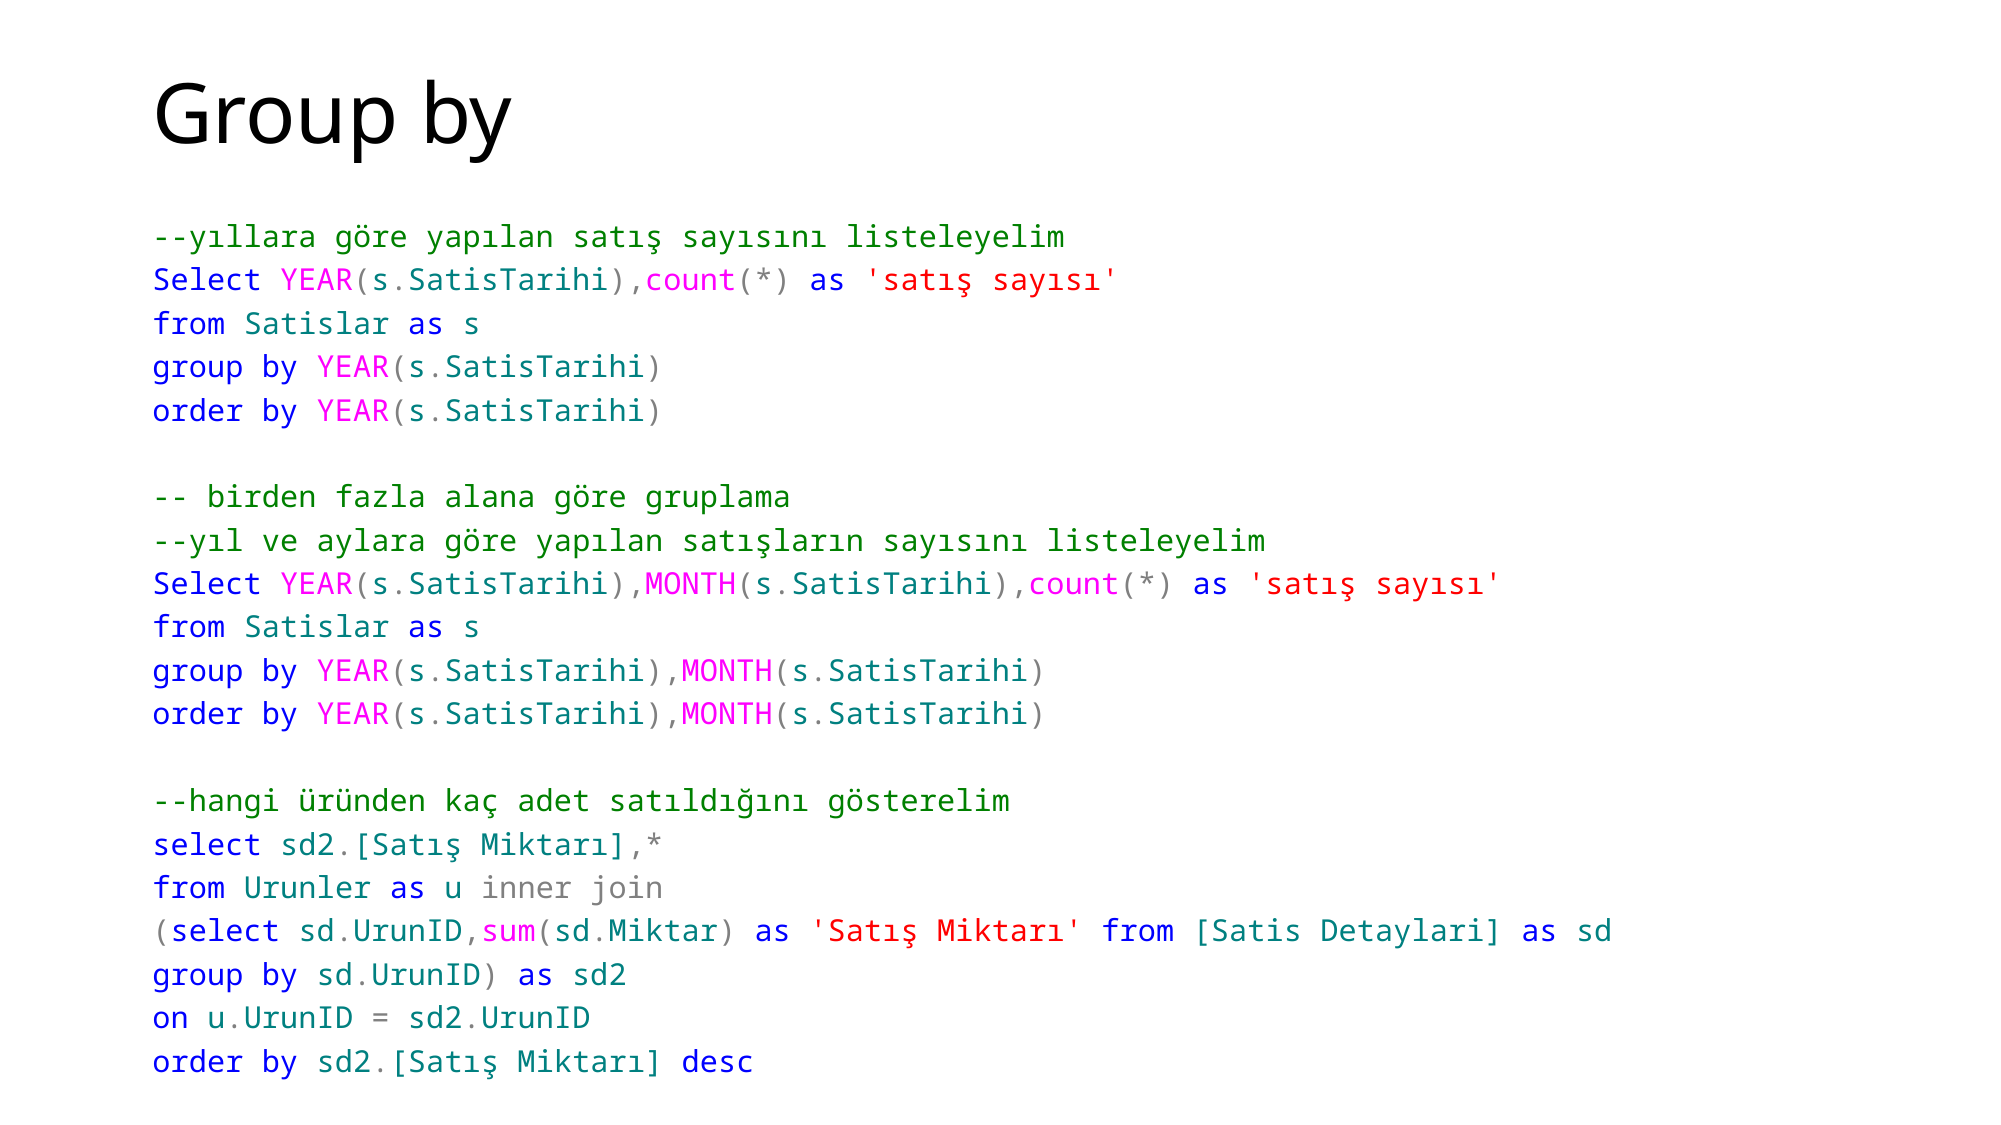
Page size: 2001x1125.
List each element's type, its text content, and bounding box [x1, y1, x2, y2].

list --yıllara göre yapılan satış sayısını listeleyelim Select YEAR(s.SatisTarihi),count(*) as 'satış sayısı' from Satislar as s group by YEAR(s.SatisTarihi) order by YEAR(s.SatisTarihi) -- birden fazla alana göre gruplama --yıl ve aylara göre yapılan satışların sayısını listeleyelim Select YEAR(s.SatisTarihi),MONTH(s.SatisTarihi),count(*) as 'satış sayısı' from Satislar as s group by YEAR(s.SatisTarihi),MONTH(s.SatisTarihi) order by YEAR(s.SatisTarihi),MONTH(s.SatisTarihi) --hangi üründen kaç adet satıldığını gösterelim select sd2.[Satış Miktarı],* from Urunler as u inner join (select sd.UrunID,sum(sd.Miktar) as 'Satış Miktarı' from [Satis Detaylari] as sd group by sd.UrunID) as sd2 on u.UrunID = sd2.UrunID order by sd2.[Satış Miktarı] desc [137, 213, 1863, 1095]
title Group by [137, 59, 1863, 173]
